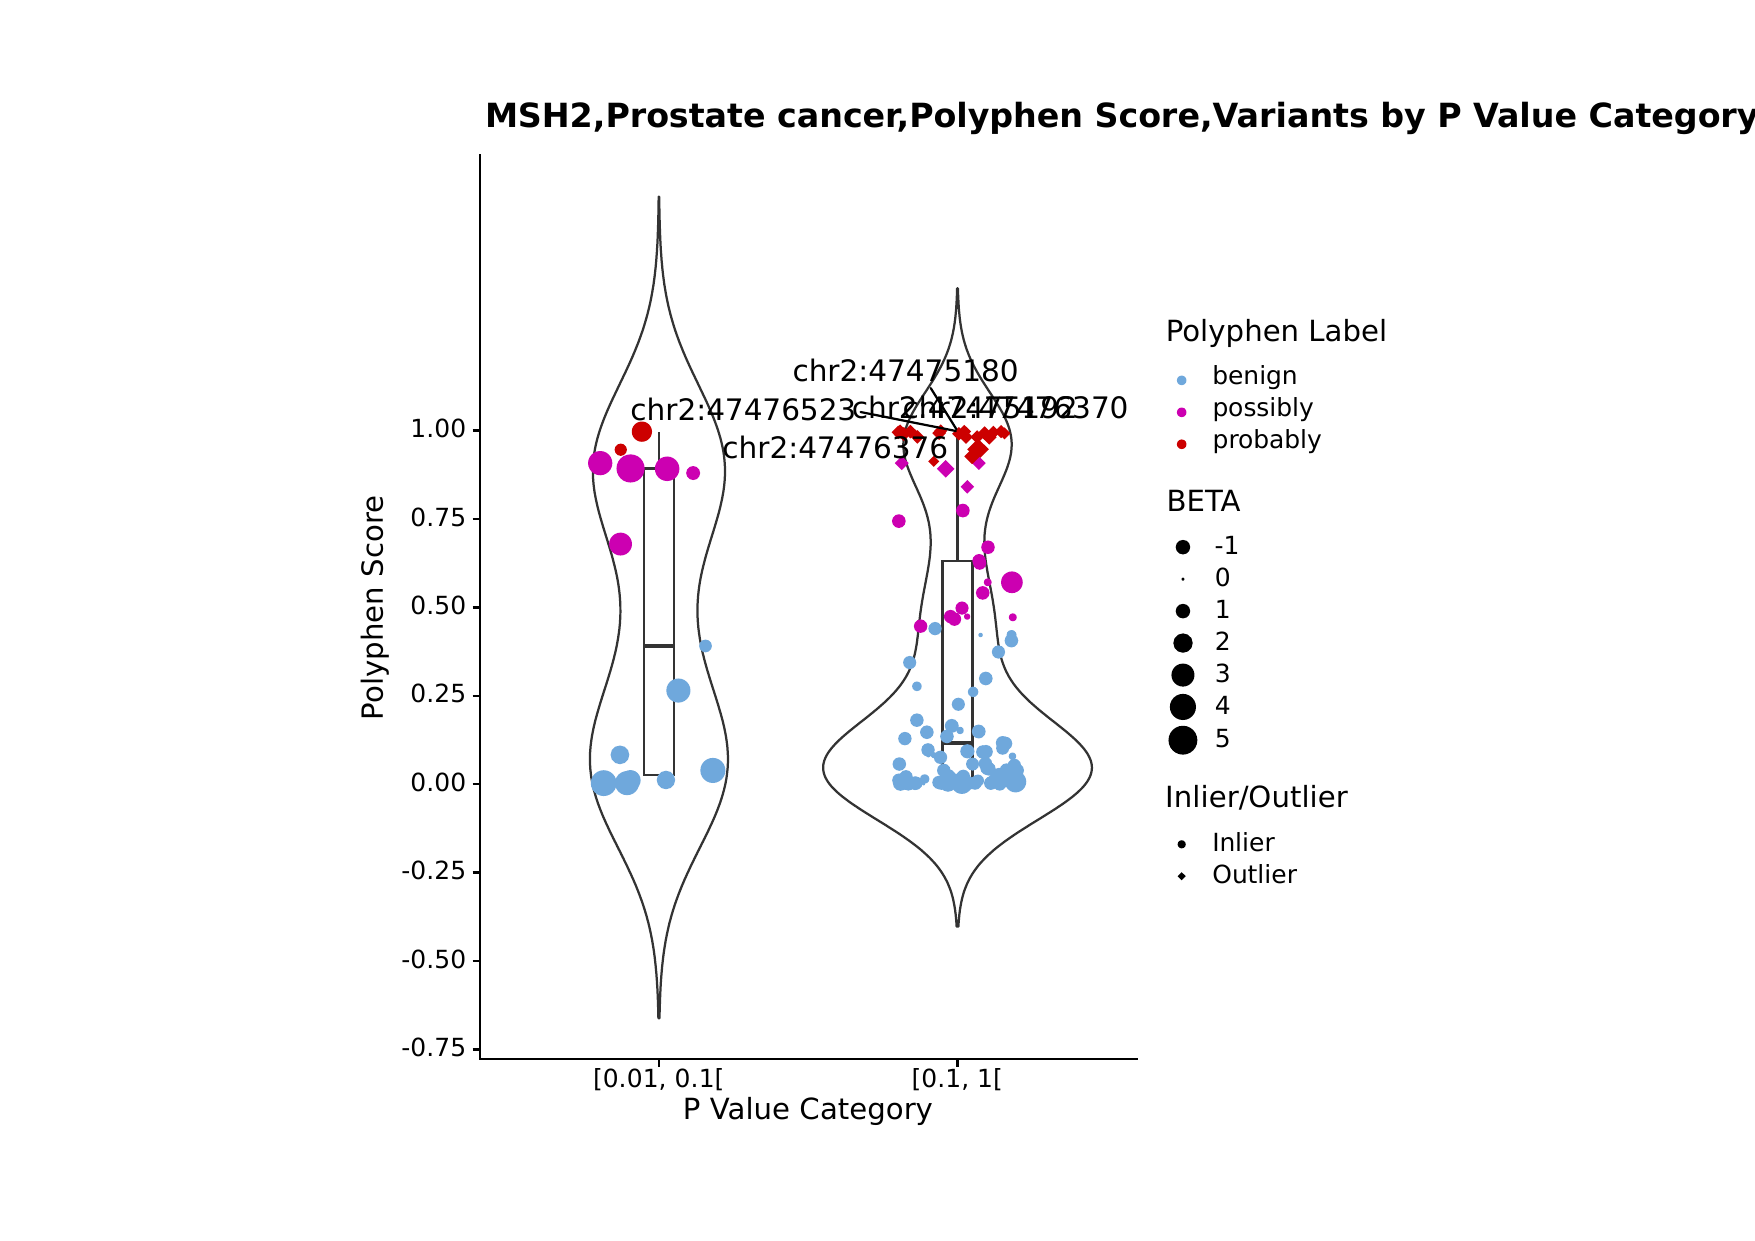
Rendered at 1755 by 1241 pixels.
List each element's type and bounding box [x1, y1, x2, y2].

text_box [352, 94, 1403, 1146]
